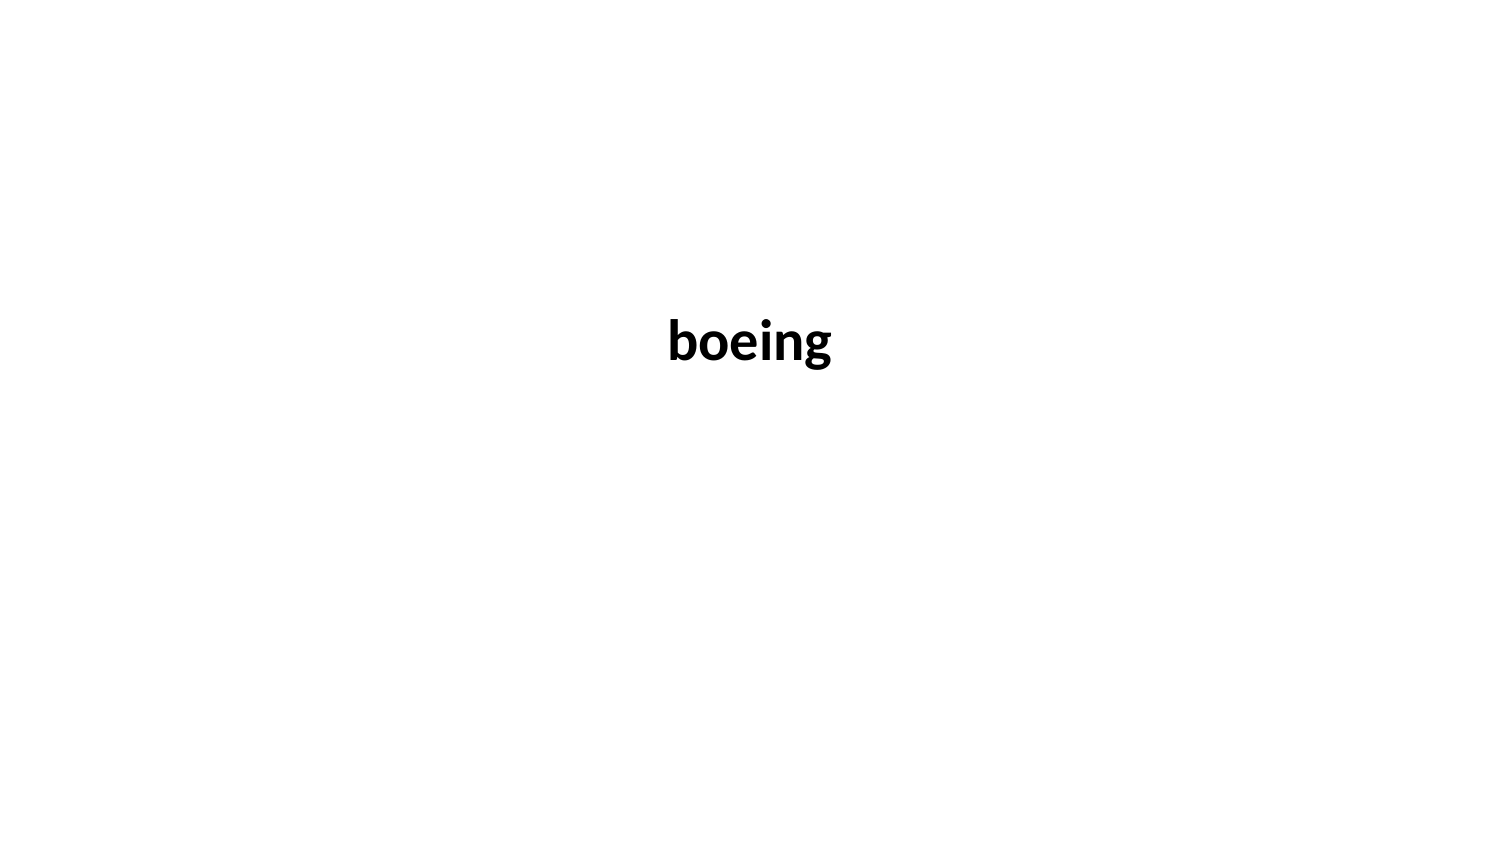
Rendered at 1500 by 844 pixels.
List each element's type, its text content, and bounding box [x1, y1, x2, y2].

text_box boeing [74, 224, 1425, 450]
